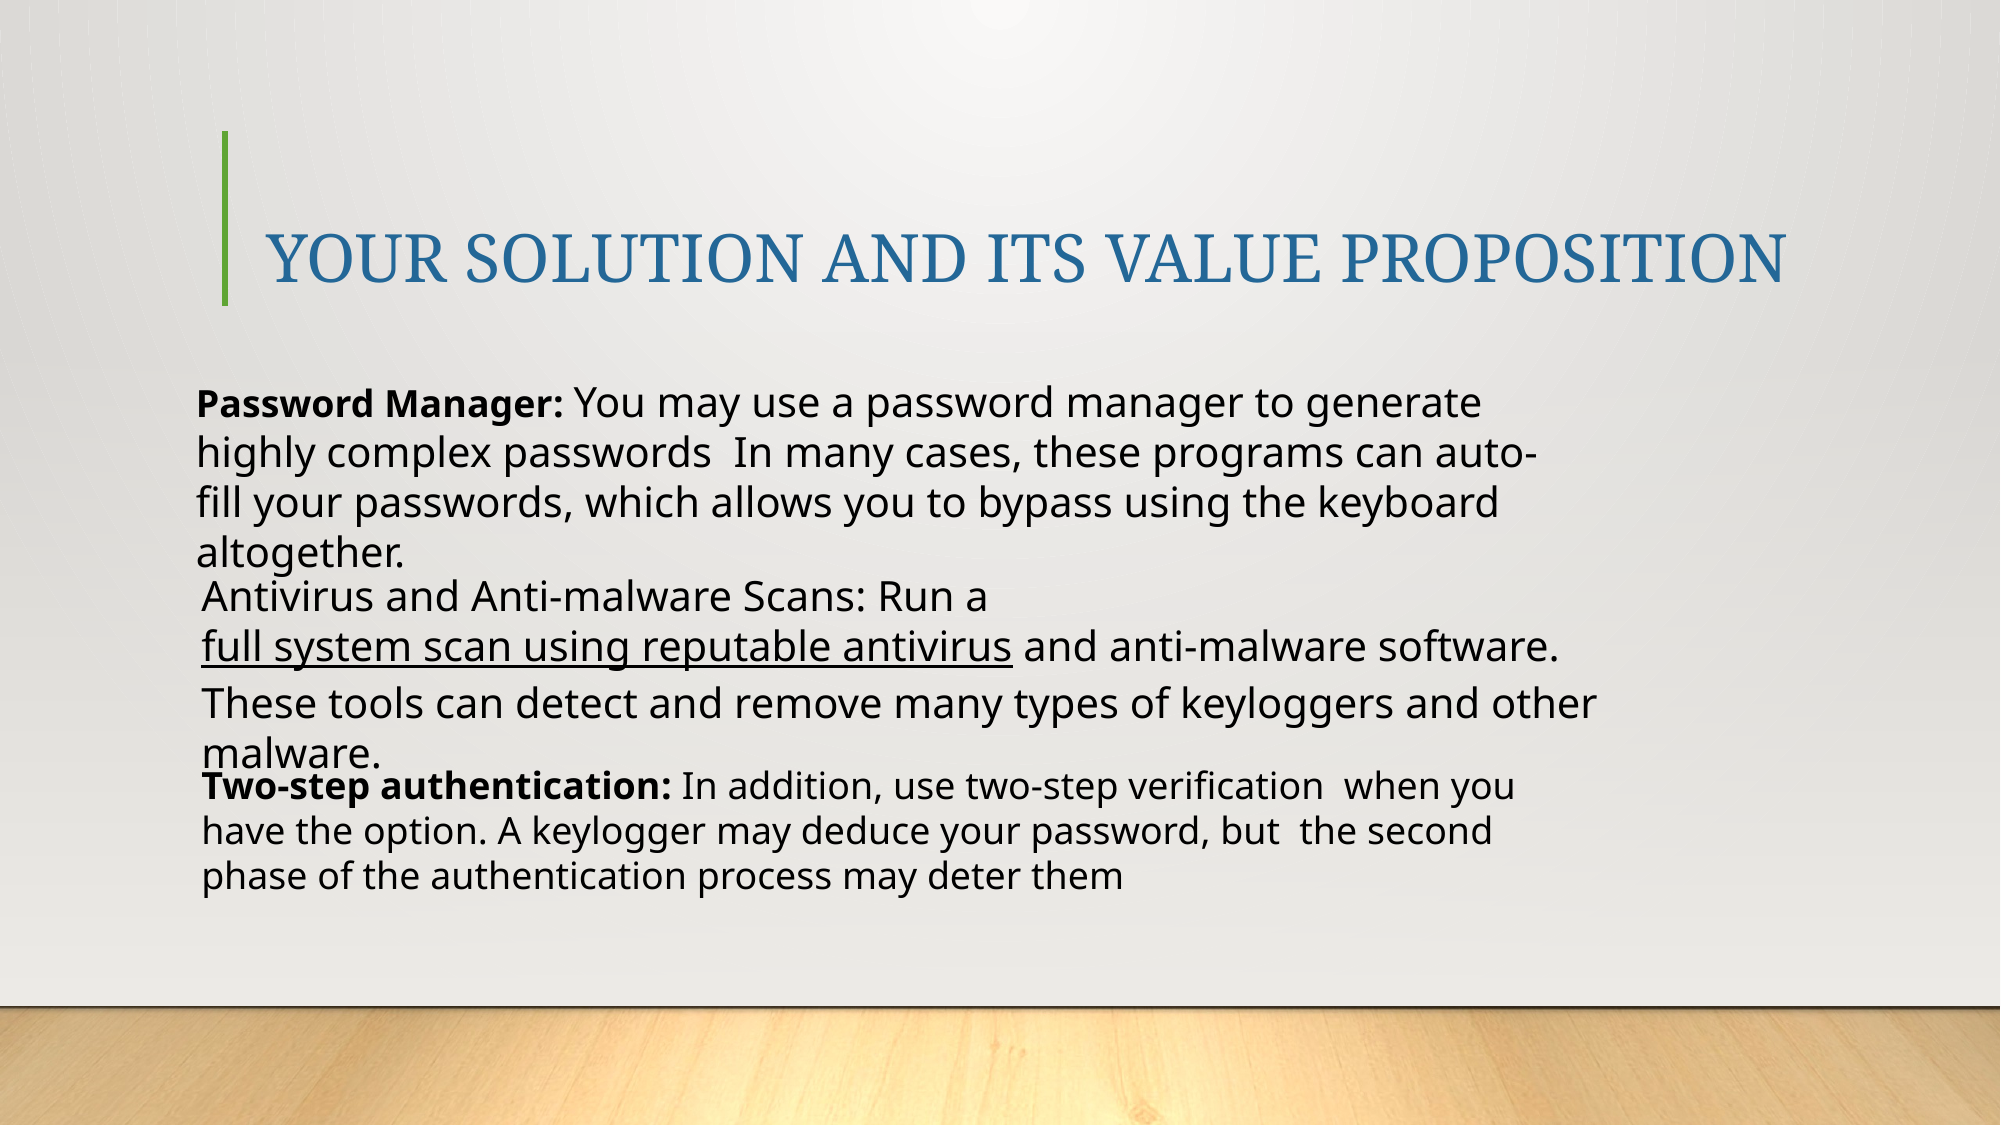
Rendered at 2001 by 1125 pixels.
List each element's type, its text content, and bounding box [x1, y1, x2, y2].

title YOUR SOLUTION AND ITS VALUE PROPOSITION [251, 131, 1814, 305]
picture [0, 1006, 2000, 1125]
text_box Two-step authentication: In addition, use two-step verification when you have the option. A keylogger may deduce your password, but the second phase of the authentication process may deter them [186, 754, 1566, 905]
text_box Password Manager: You may use a password manager to generate highly complex passwords In many cases, these programs can auto-fill your passwords, which allows you to bypass using the keyboard altogether. [31, 368, 1593, 584]
text_box Antivirus and Anti-malware Scans: Run a full system scan using reputable antivirus and anti-malware software. These tools can detect and remove many types of keyloggers and other malware. [186, 562, 1614, 885]
